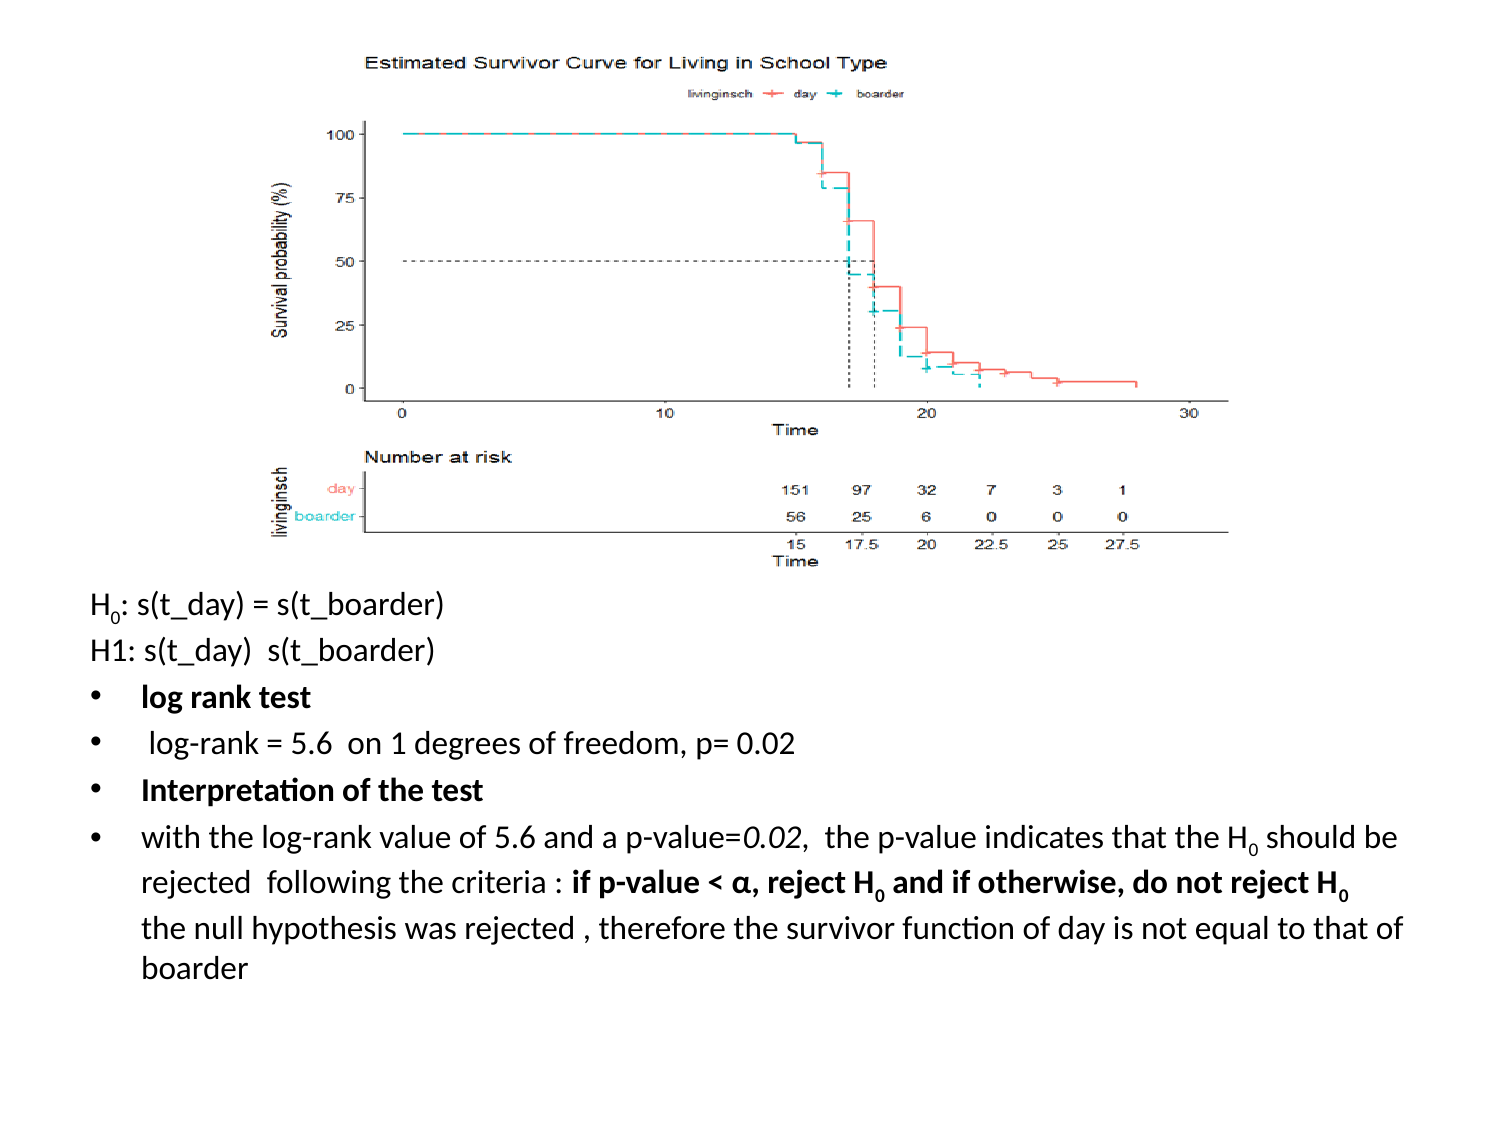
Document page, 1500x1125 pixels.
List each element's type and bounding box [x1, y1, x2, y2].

picture [262, 49, 1238, 576]
